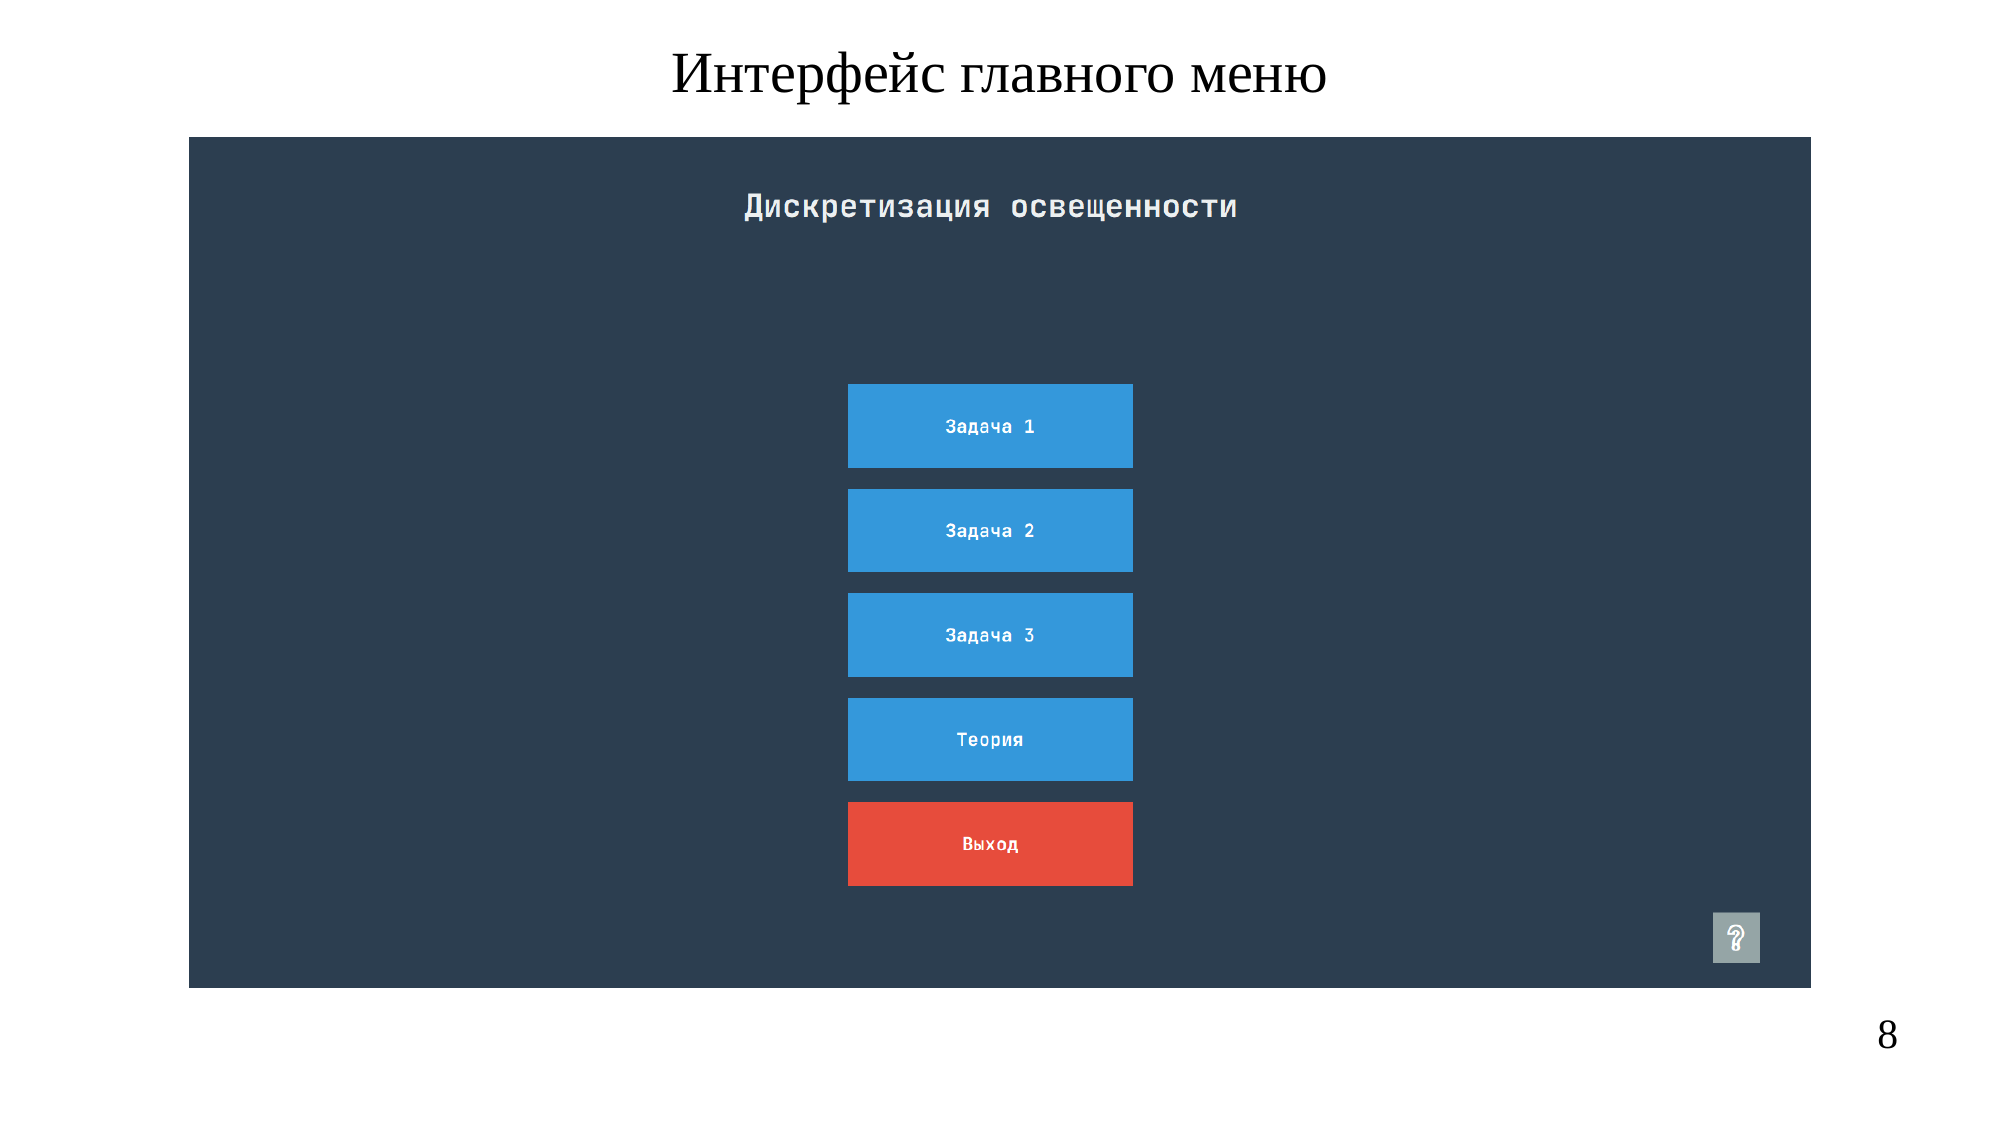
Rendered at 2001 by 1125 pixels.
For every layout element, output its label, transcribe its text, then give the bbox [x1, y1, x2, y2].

text_box Интерфейс главного меню [137, 0, 1863, 148]
text_box 8 [1862, 999, 1913, 1065]
picture [189, 137, 1811, 988]
